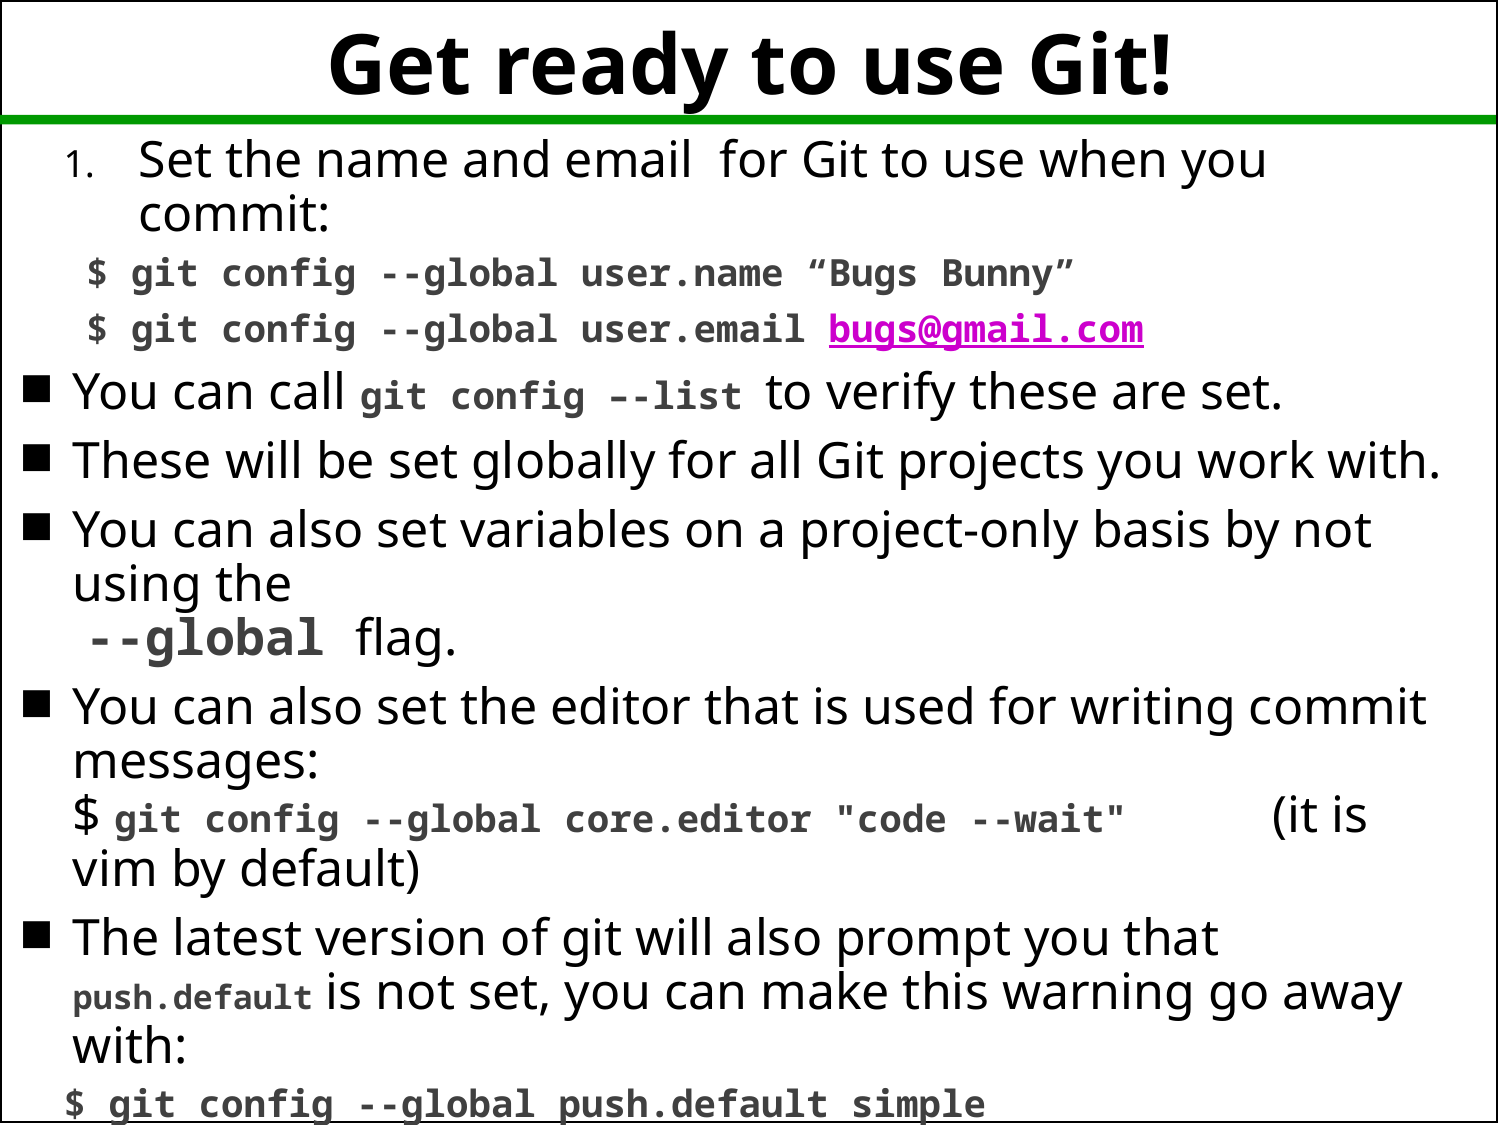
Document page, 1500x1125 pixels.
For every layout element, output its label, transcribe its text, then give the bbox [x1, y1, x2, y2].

list Set the name and email for Git to use when you commit: $ git config --global user.name “Bugs Bunny” $ git config --global user.email bugs@gmail.com You can call git config –-list to verify these are set. These will be set globally for all Git projects you work with. You can also set variables on a project-only basis by not using the --global flag. You can also set the editor that is used for writing commit messages: $ git config --global core.editor "code --wait" (it is vim by default) The latest version of git will also prompt you that push.default is not set, you can make this warning go away with: $ git config --global push.default simple [10, 127, 1482, 1068]
title Get ready to use Git! [7, 15, 1493, 120]
